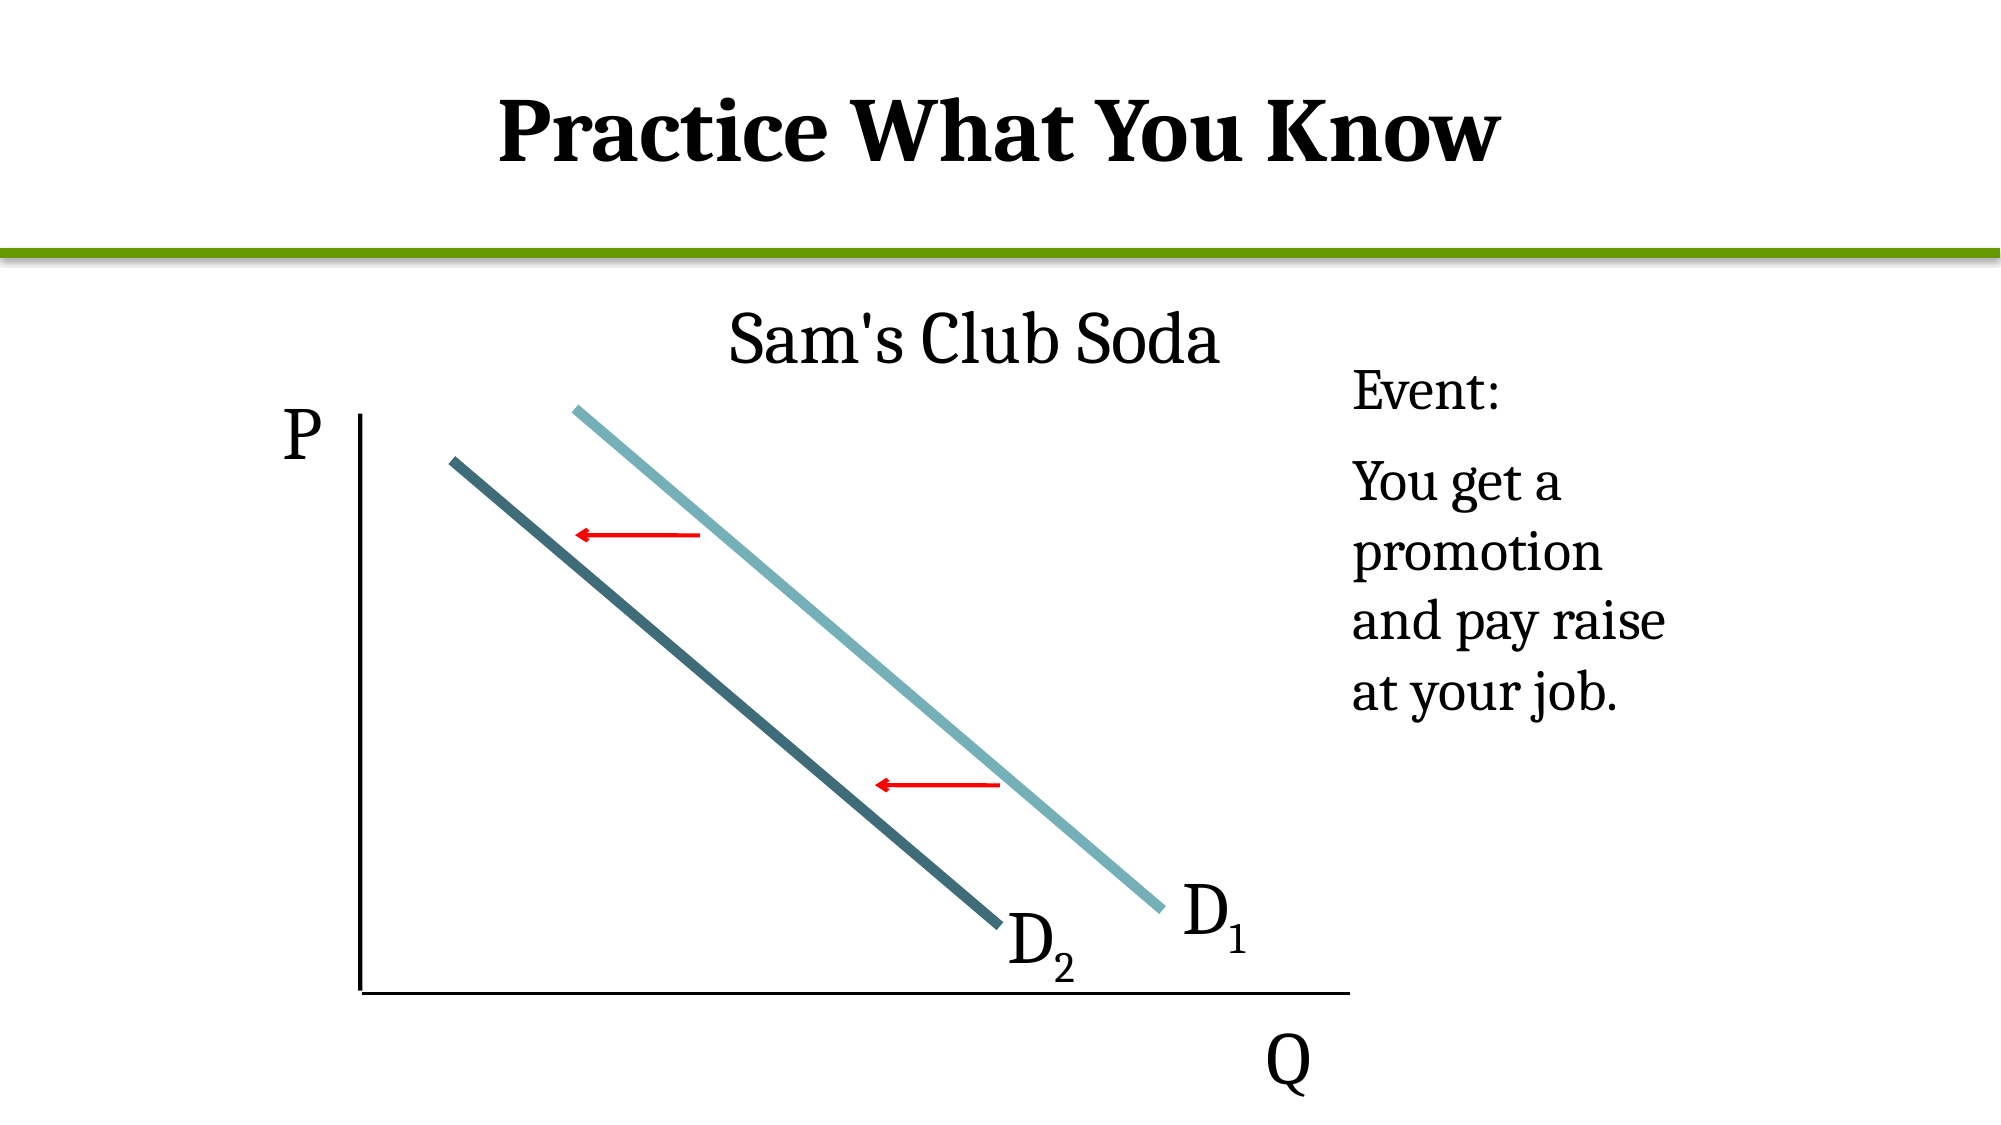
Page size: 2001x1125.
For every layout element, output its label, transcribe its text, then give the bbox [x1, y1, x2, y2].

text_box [451, 459, 1151, 990]
text_box Event: You get a promotion and pay raise at your job. [1337, 343, 1704, 744]
text_box Sam's Club Soda [715, 280, 1257, 370]
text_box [274, 380, 1351, 1073]
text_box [574, 408, 1326, 961]
title Practice What You Know [324, 0, 1675, 251]
